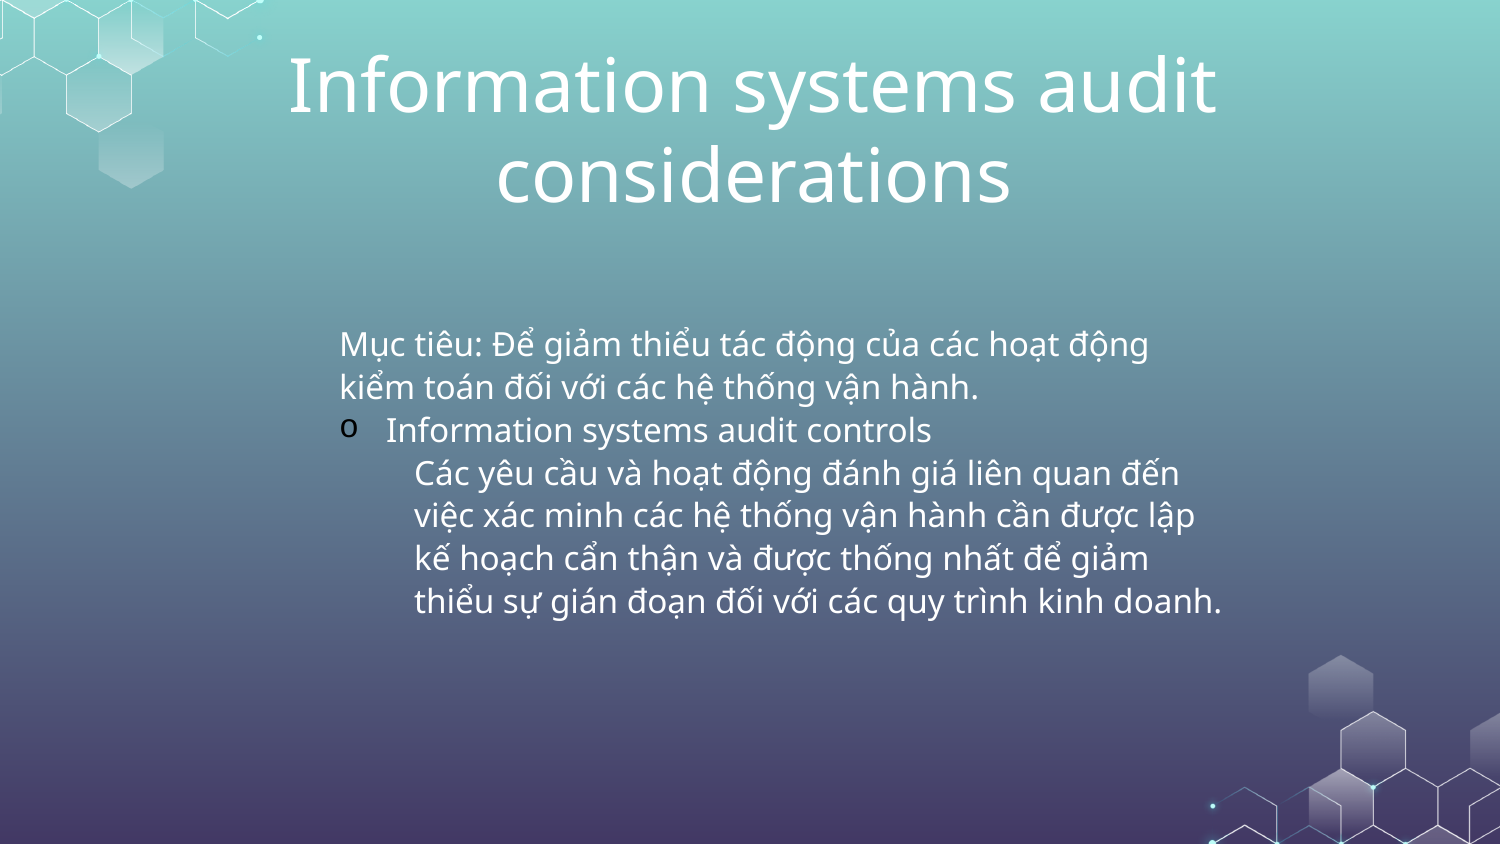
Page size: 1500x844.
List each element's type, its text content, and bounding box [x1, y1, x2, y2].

title Information systems audit considerations [82, 72, 1426, 183]
picture [1190, 655, 1500, 844]
picture [0, 0, 283, 189]
text_box Mục tiêu: Để giảm thiểu tác động của các hoạt động kiểm toán đối với các hệ thống vận hành. Information systems audit controls Các yêu cầu và hoạt động đánh giá liên quan đến việc xác minh các hệ thống vận hành cần được lập kế hoạch cẩn thận và được thống nhất để giảm thiểu sự gián đoạn đối với các quy trình kinh doanh. [249, 313, 1251, 627]
